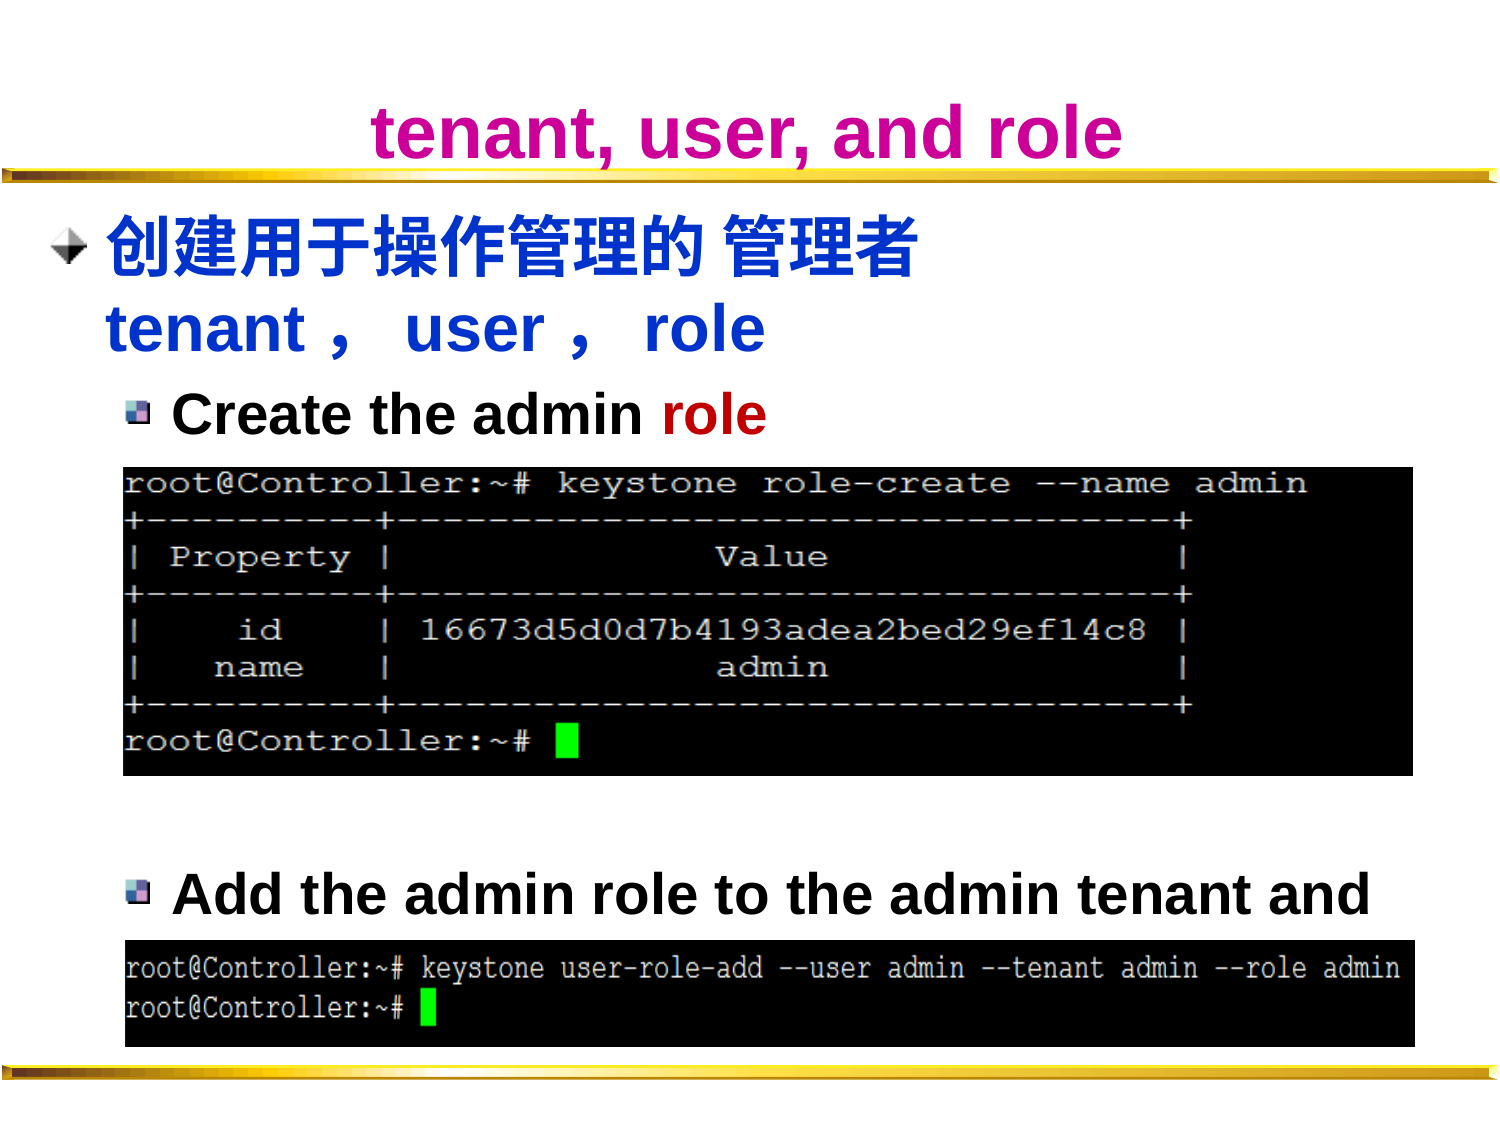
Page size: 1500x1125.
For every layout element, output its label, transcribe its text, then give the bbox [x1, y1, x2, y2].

list 创建用于操作管理的 管理者tenant，user，role Create the admin role Add the admin role to the admin tenant and user [34, 197, 1463, 1041]
picture [124, 878, 150, 904]
title tenant, user, and role [34, 96, 1461, 161]
picture [125, 940, 1415, 1047]
picture [124, 399, 150, 424]
picture [123, 467, 1413, 776]
picture [49, 226, 87, 264]
